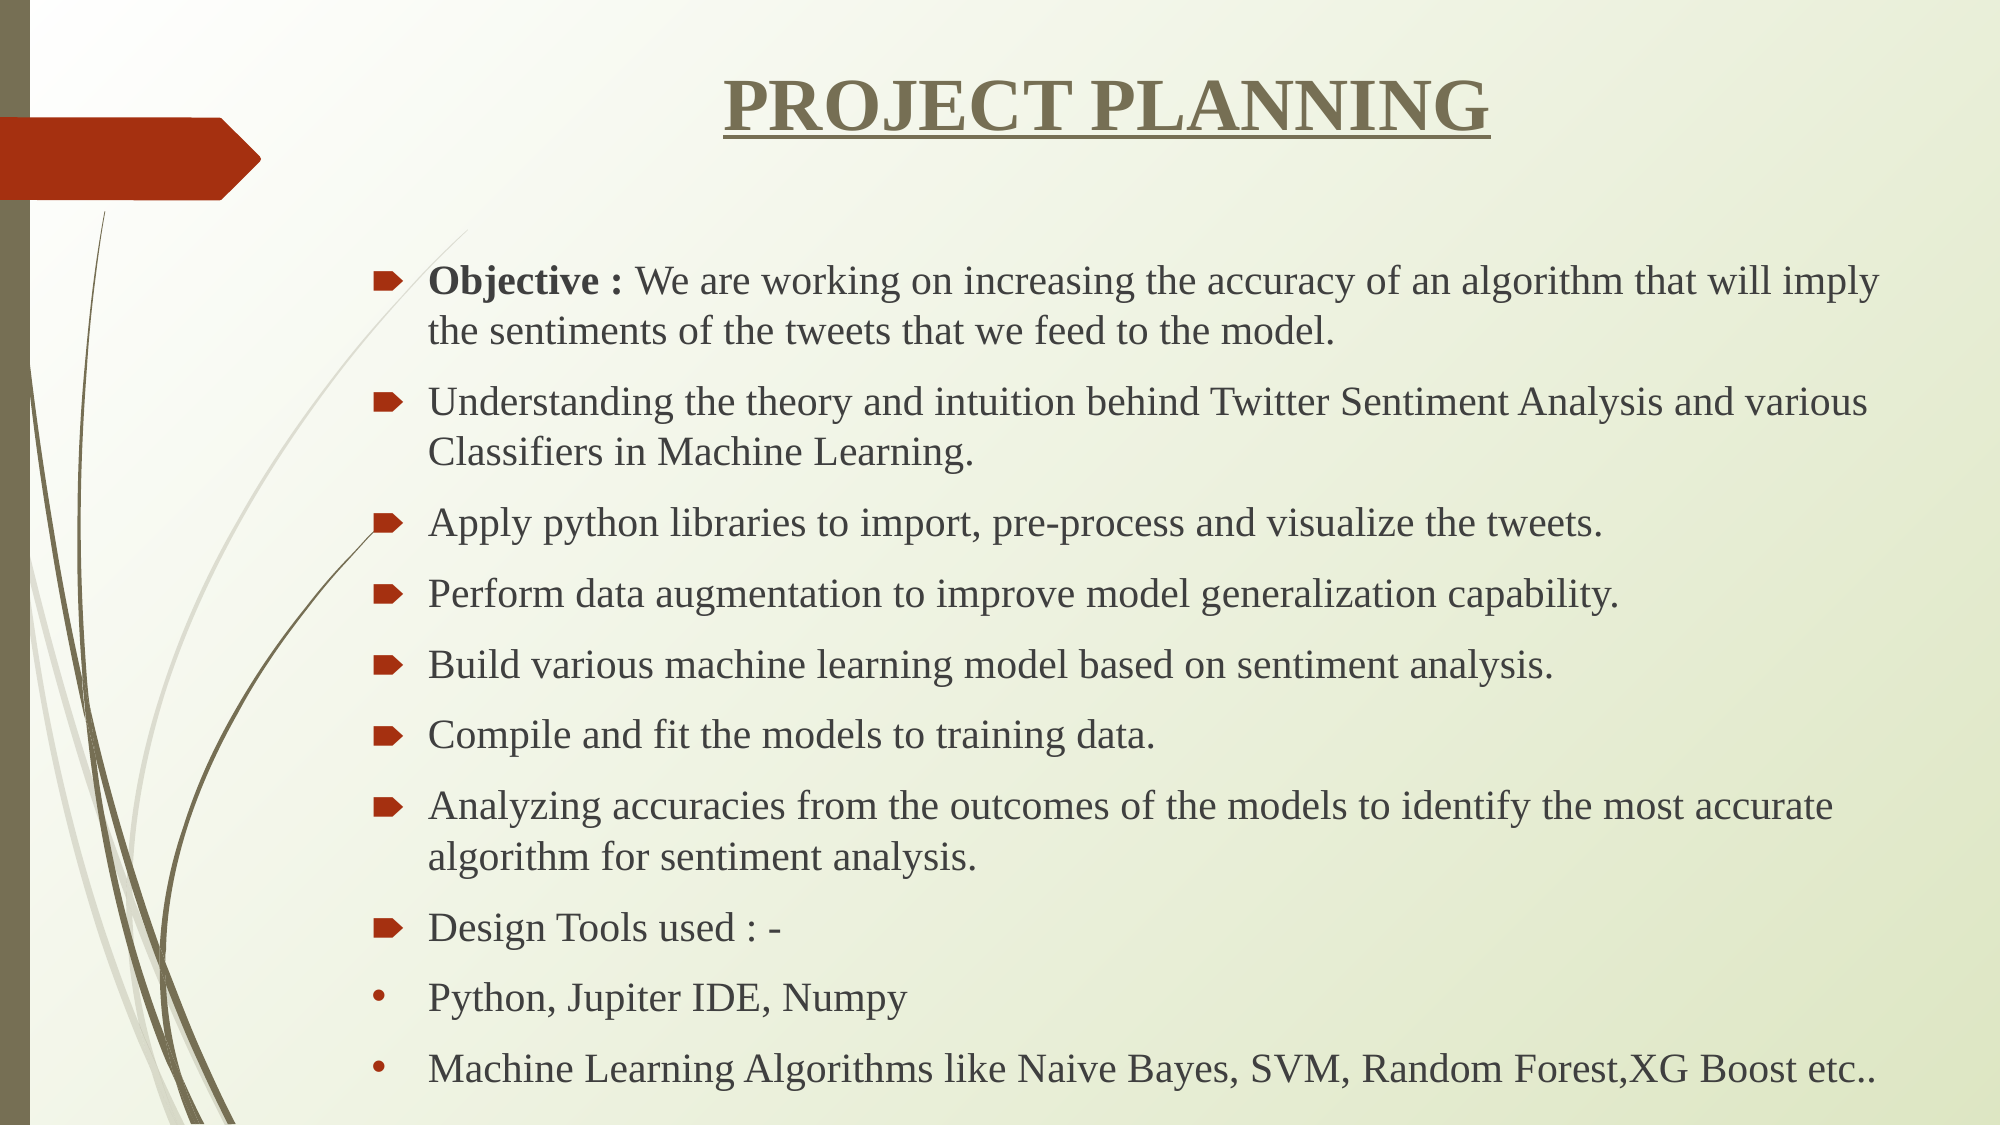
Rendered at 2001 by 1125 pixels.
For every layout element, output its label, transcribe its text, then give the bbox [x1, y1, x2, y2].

list Objective : We are working on increasing the accuracy of an algorithm that will imply the sentiments of the tweets that we feed to the model. Understanding the theory and intuition behind Twitter Sentiment Analysis and various Classifiers in Machine Learning. Apply python libraries to import, pre-process and visualize the tweets. Perform data augmentation to improve model generalization capability. Build various machine learning model based on sentiment analysis. Compile and fit the models to training data. Analyzing accuracies from the outcomes of the models to identify the most accurate algorithm for sentiment analysis. Design Tools used : - Python, Jupiter IDE, Numpy Machine Learning Algorithms like Naive Bayes, SVM, Random Forest,XG Boost etc.. [356, 245, 1949, 1106]
title PROJECT PLANNING [356, 48, 1858, 181]
